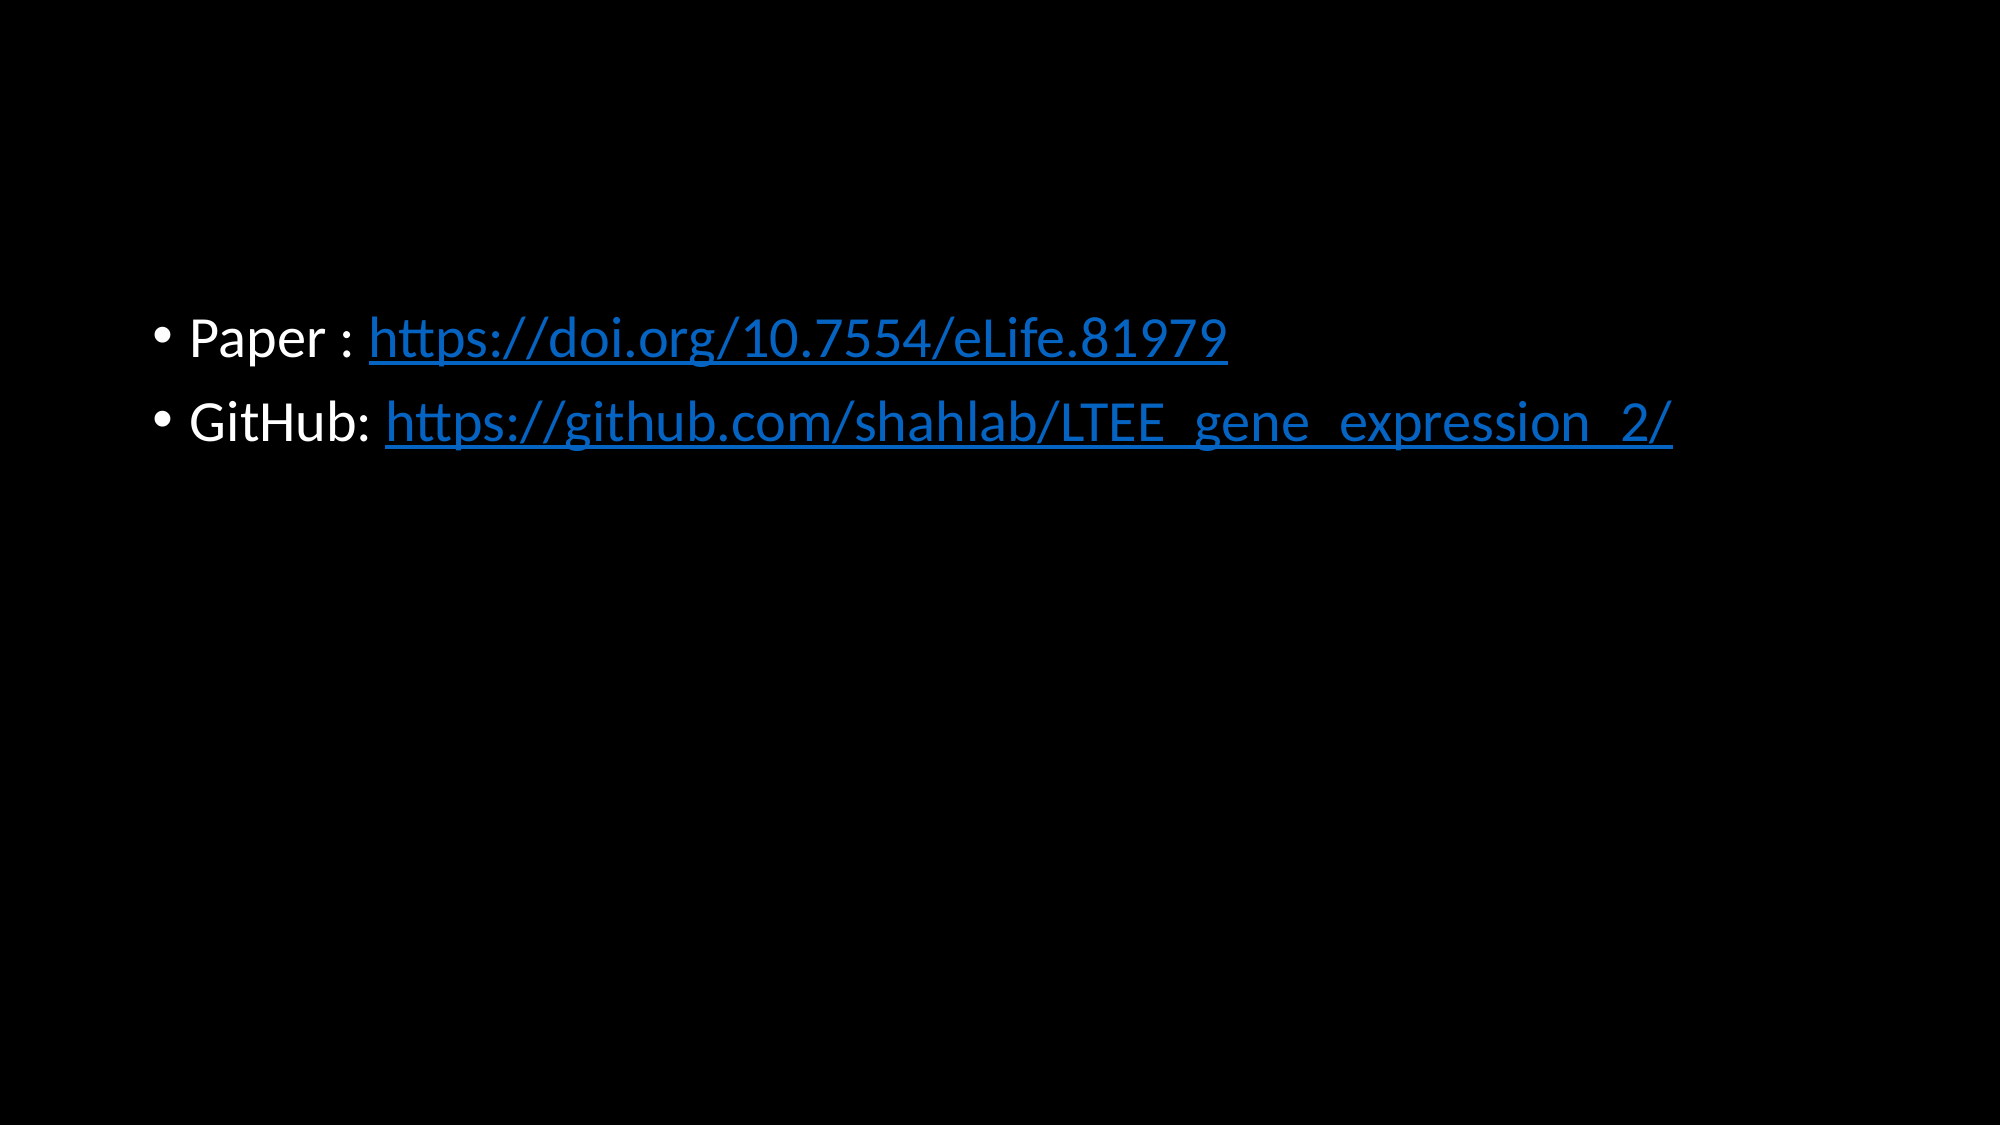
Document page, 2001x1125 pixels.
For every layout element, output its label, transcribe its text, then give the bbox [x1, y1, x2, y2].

list Paper : https://doi.org/10.7554/eLife.81979 GitHub: https://github.com/shahlab/LTEE_gene_expression_2/ [137, 299, 1863, 1014]
